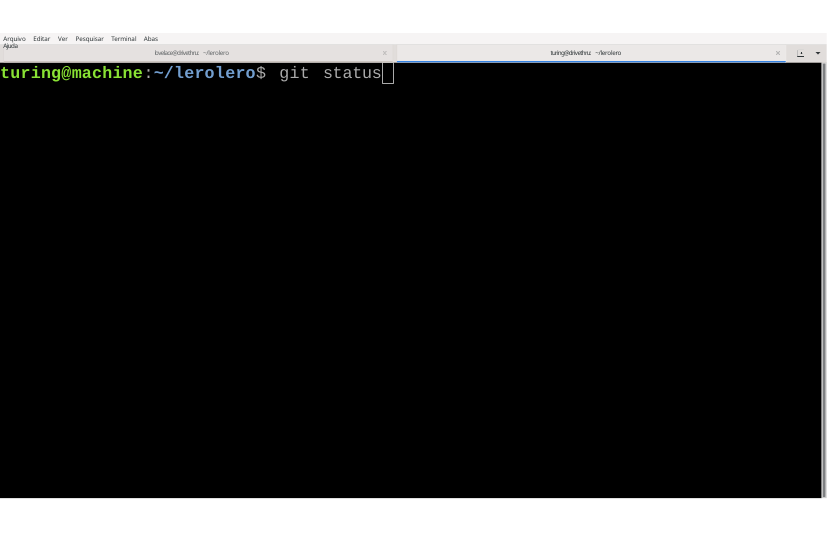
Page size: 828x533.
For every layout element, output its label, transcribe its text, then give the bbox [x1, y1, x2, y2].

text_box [0, 64, 827, 499]
text_box Arquivo Editar Ver Pesquisar Terminal Abas Ajuda [1, 33, 181, 42]
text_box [0, 44, 827, 58]
